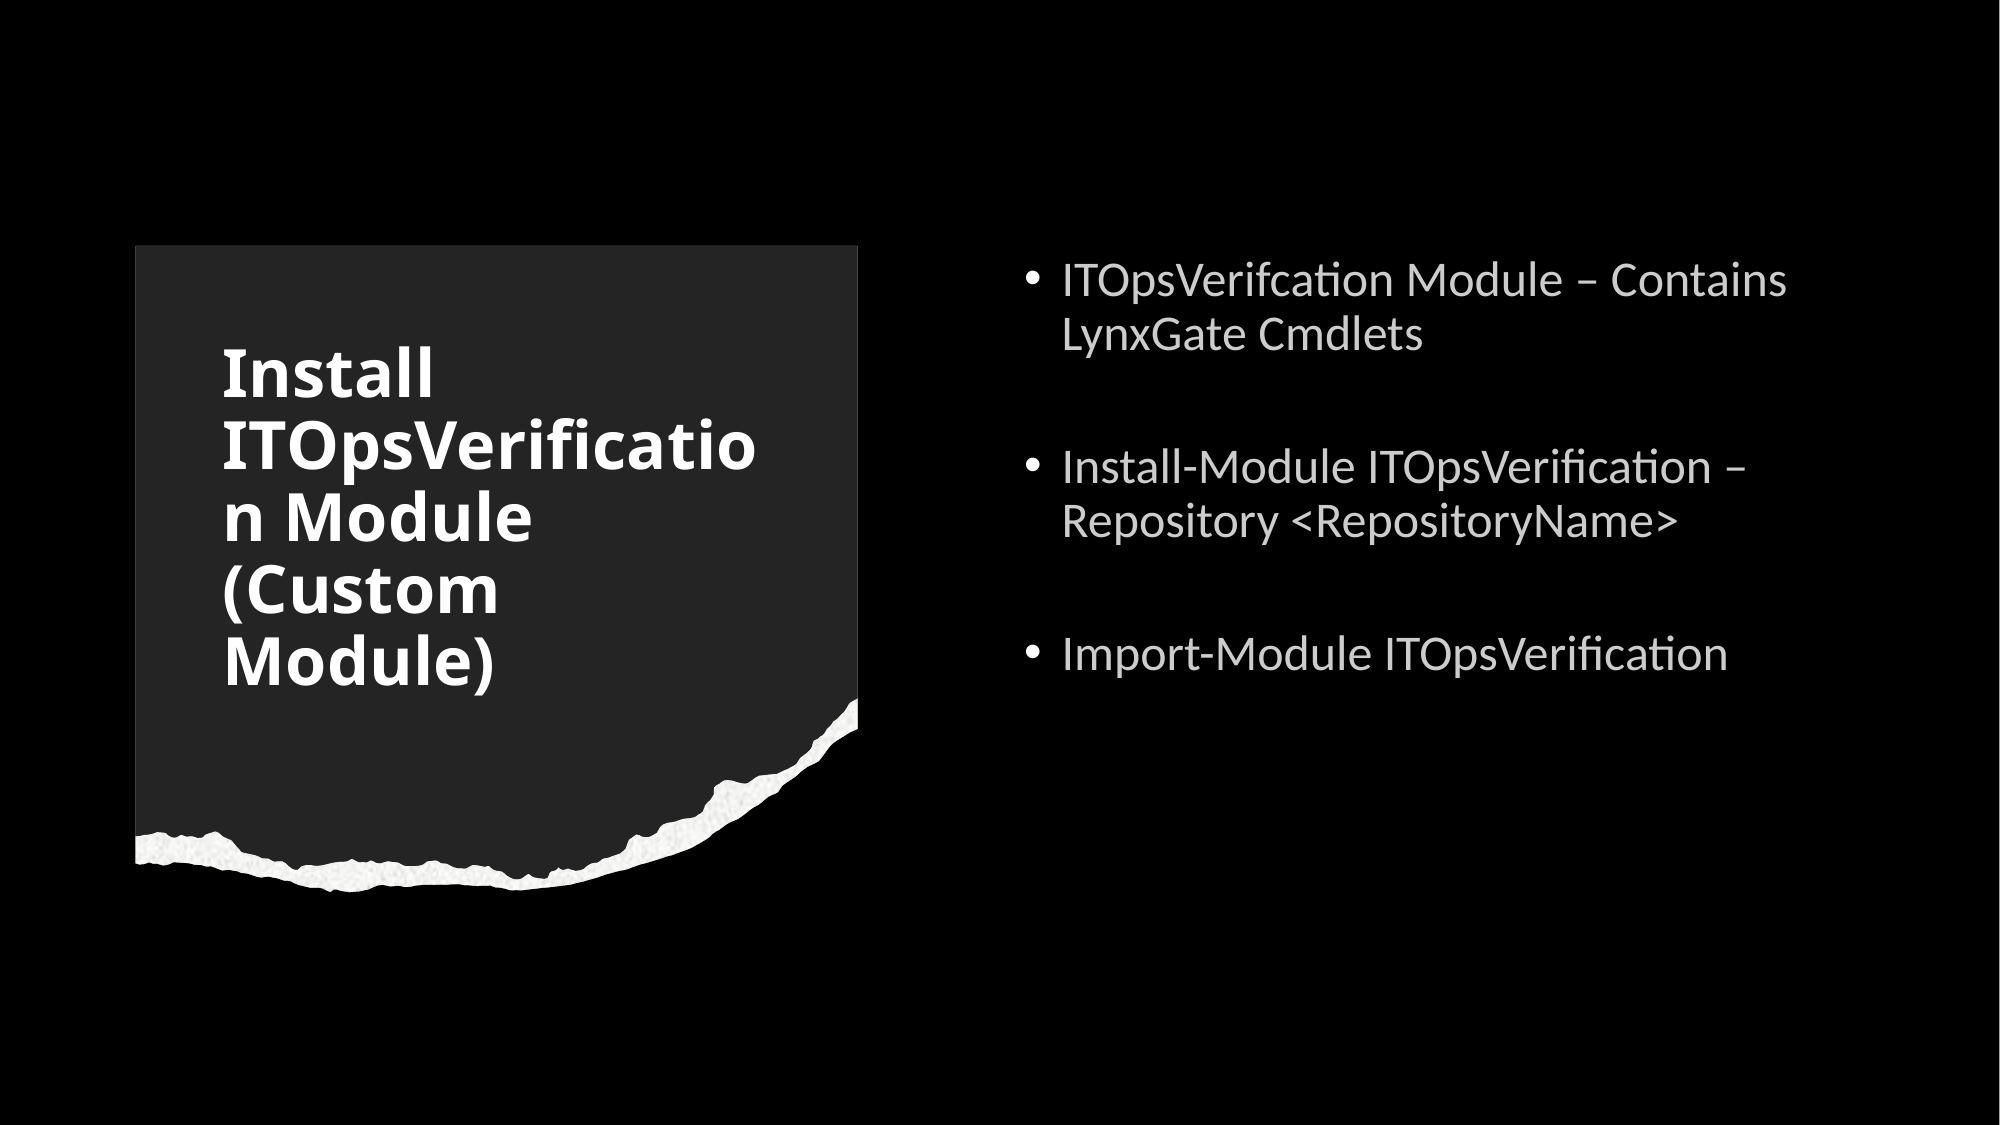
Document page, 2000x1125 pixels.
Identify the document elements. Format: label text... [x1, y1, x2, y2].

text_box ITOpsVerifcation Module – Contains LynxGate Cmdlets Install-Module ITOpsVerification –Repository <RepositoryName> Import-Module ITOpsVerification [999, 245, 1866, 956]
text_box [0, 0, 2000, 1125]
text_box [135, 245, 858, 893]
